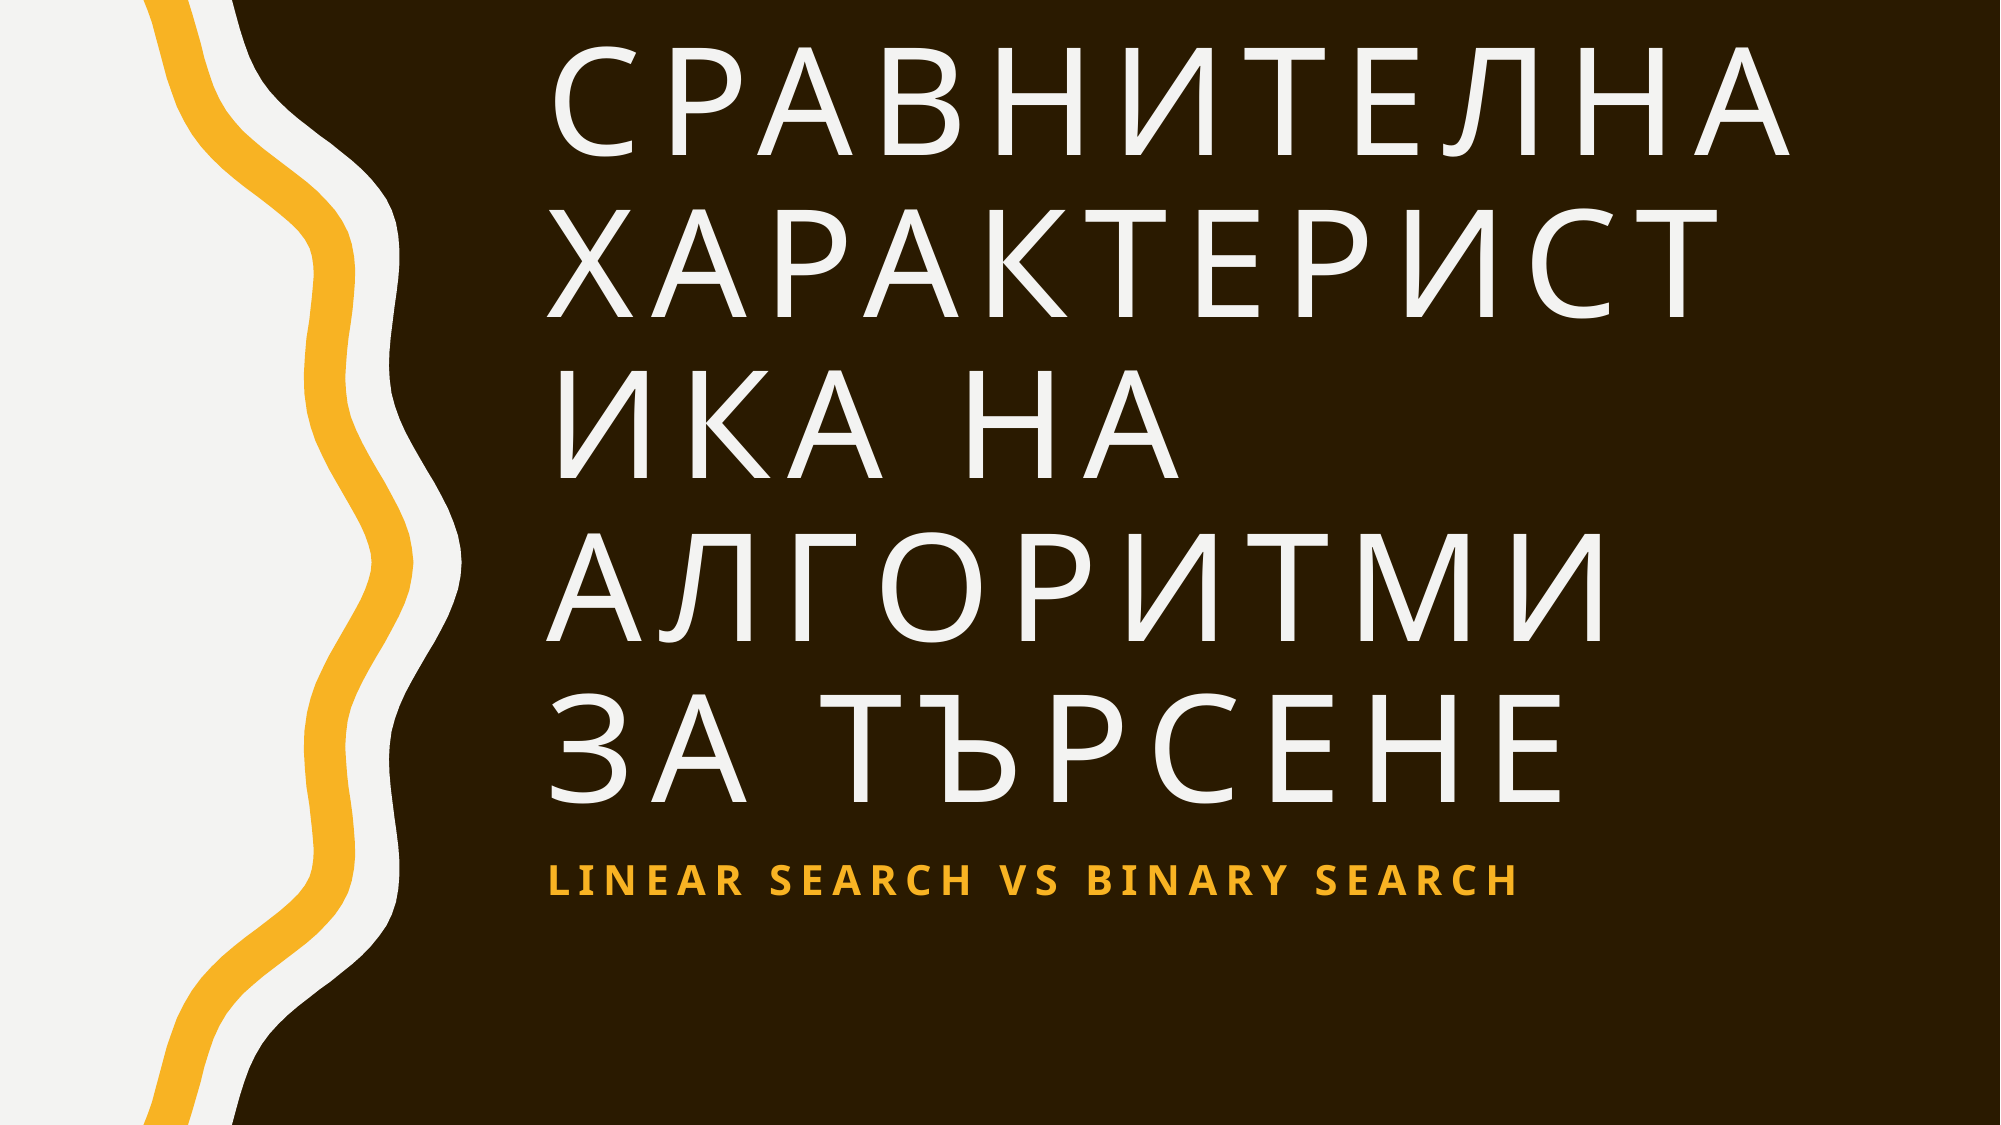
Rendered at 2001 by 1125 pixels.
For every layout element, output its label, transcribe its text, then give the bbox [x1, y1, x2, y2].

title Сравнителна характеристика на алгоритми за търсене [531, 176, 1875, 843]
list Linear search vs binary search [531, 846, 1684, 1003]
